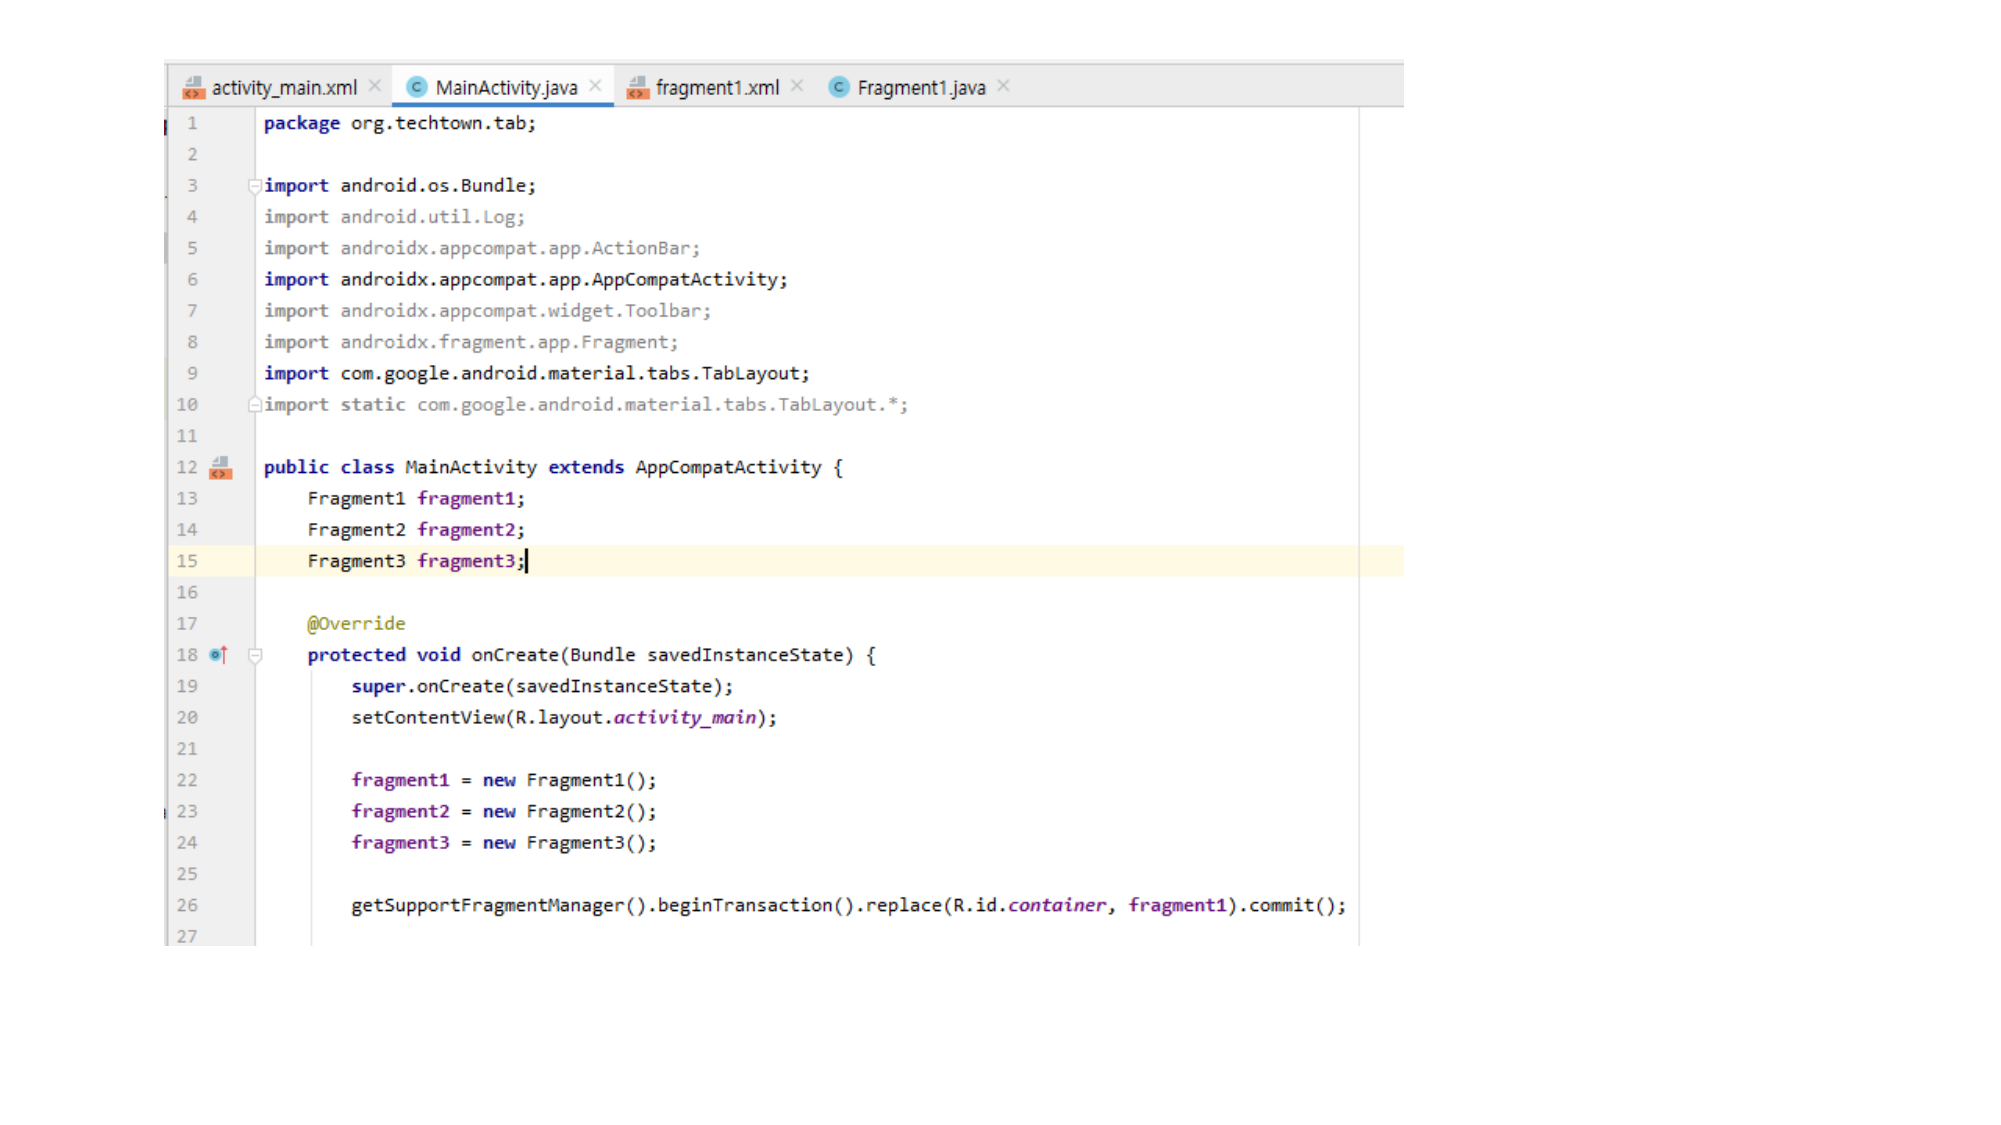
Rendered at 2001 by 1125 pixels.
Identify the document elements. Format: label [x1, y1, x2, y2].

picture [163, 58, 1404, 946]
